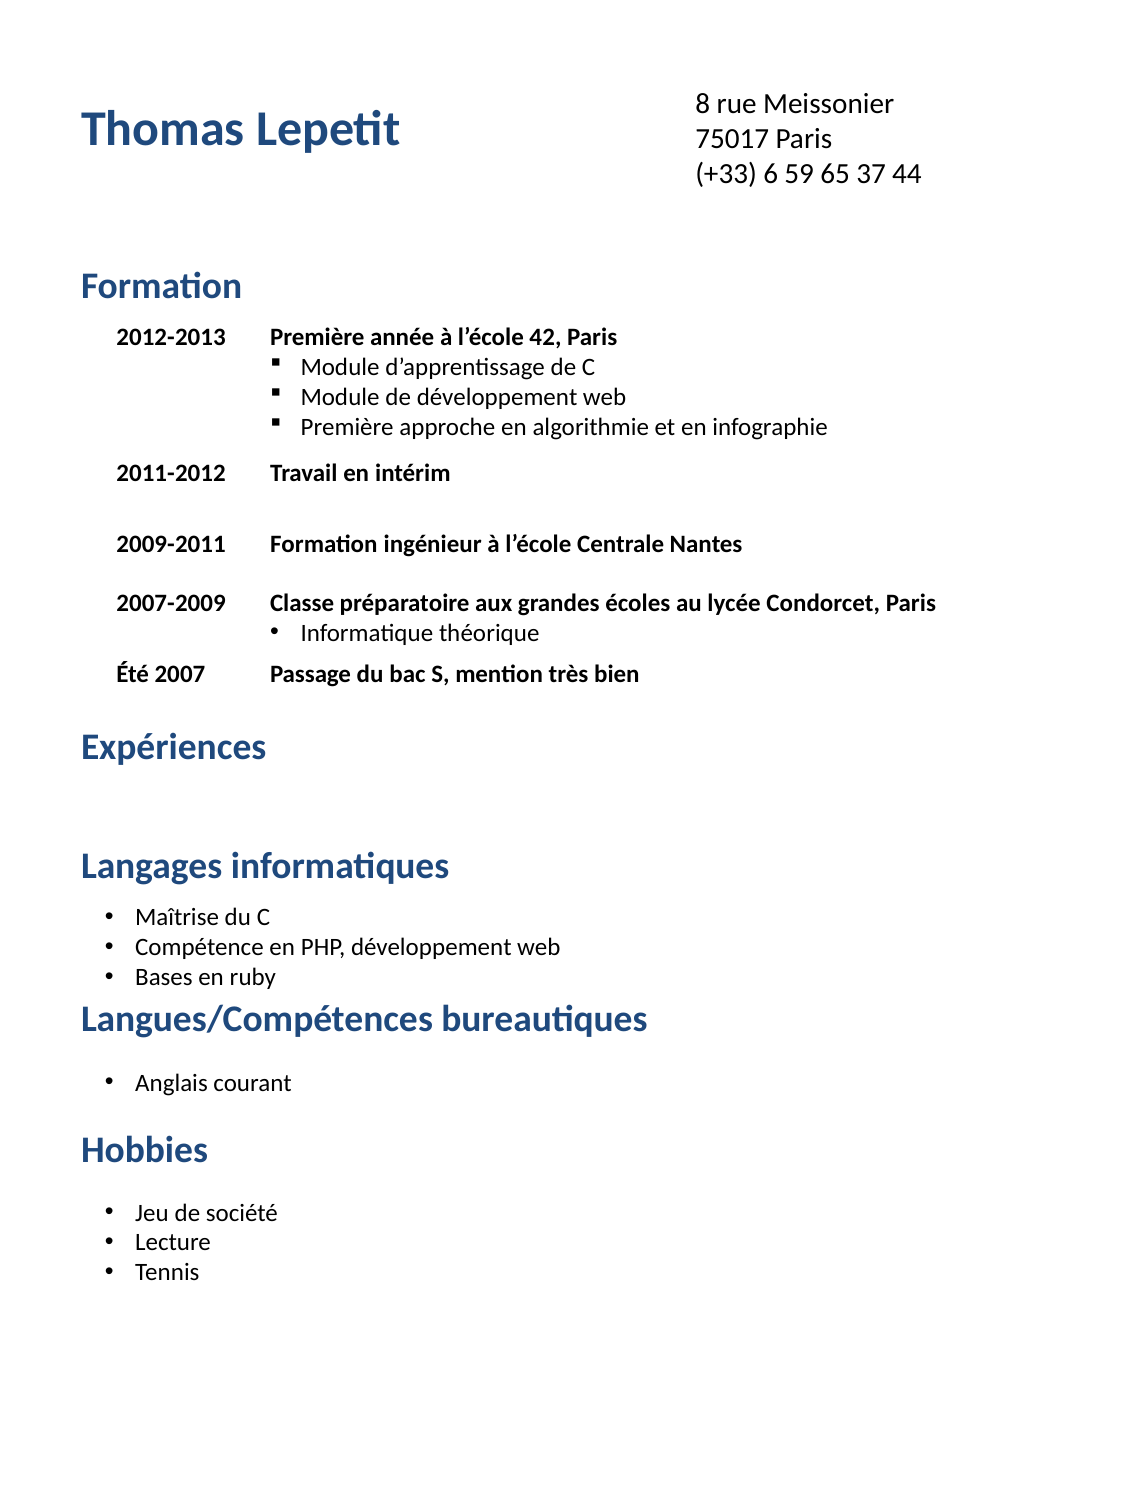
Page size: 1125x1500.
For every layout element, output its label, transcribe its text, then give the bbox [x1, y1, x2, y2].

text_box Classe préparatoire aux grandes écoles au lycée Condorcet, Paris Informatique théorique [255, 579, 1083, 650]
text_box 8 rue Meissonier 75017 Paris (+33) 6 59 65 37 44 [680, 76, 1047, 197]
text_box 2009-2011 [101, 520, 257, 565]
text_box Langues/Compétences bureautiques [66, 986, 799, 1046]
text_box Thomas Lepetit [66, 88, 433, 164]
text_box 2011-2012 [101, 449, 256, 494]
text_box Été 2007 [101, 650, 255, 695]
text_box Expériences [66, 714, 433, 775]
text_box Anglais courant [89, 1058, 917, 1104]
text_box Première année à l’école 42, Paris Module d’apprentissage de C Module de développement web Première approche en algorithmie et en infographie [255, 312, 905, 448]
text_box 2012-2013 [101, 312, 256, 358]
text_box Passage du bac S, mention très bien [255, 650, 1083, 695]
text_box 2007-2009 [101, 579, 255, 624]
text_box Travail en intérim [256, 449, 905, 494]
text_box Langages informatiques [66, 834, 473, 894]
text_box Maîtrise du C Compétence en PHP, développement web Bases en ruby [89, 893, 917, 998]
text_box Formation [66, 253, 433, 314]
text_box Hobbies [66, 1117, 433, 1178]
text_box Formation ingénieur à l’école Centrale Nantes [257, 520, 905, 565]
text_box Jeu de société Lecture Tennis [89, 1188, 917, 1294]
